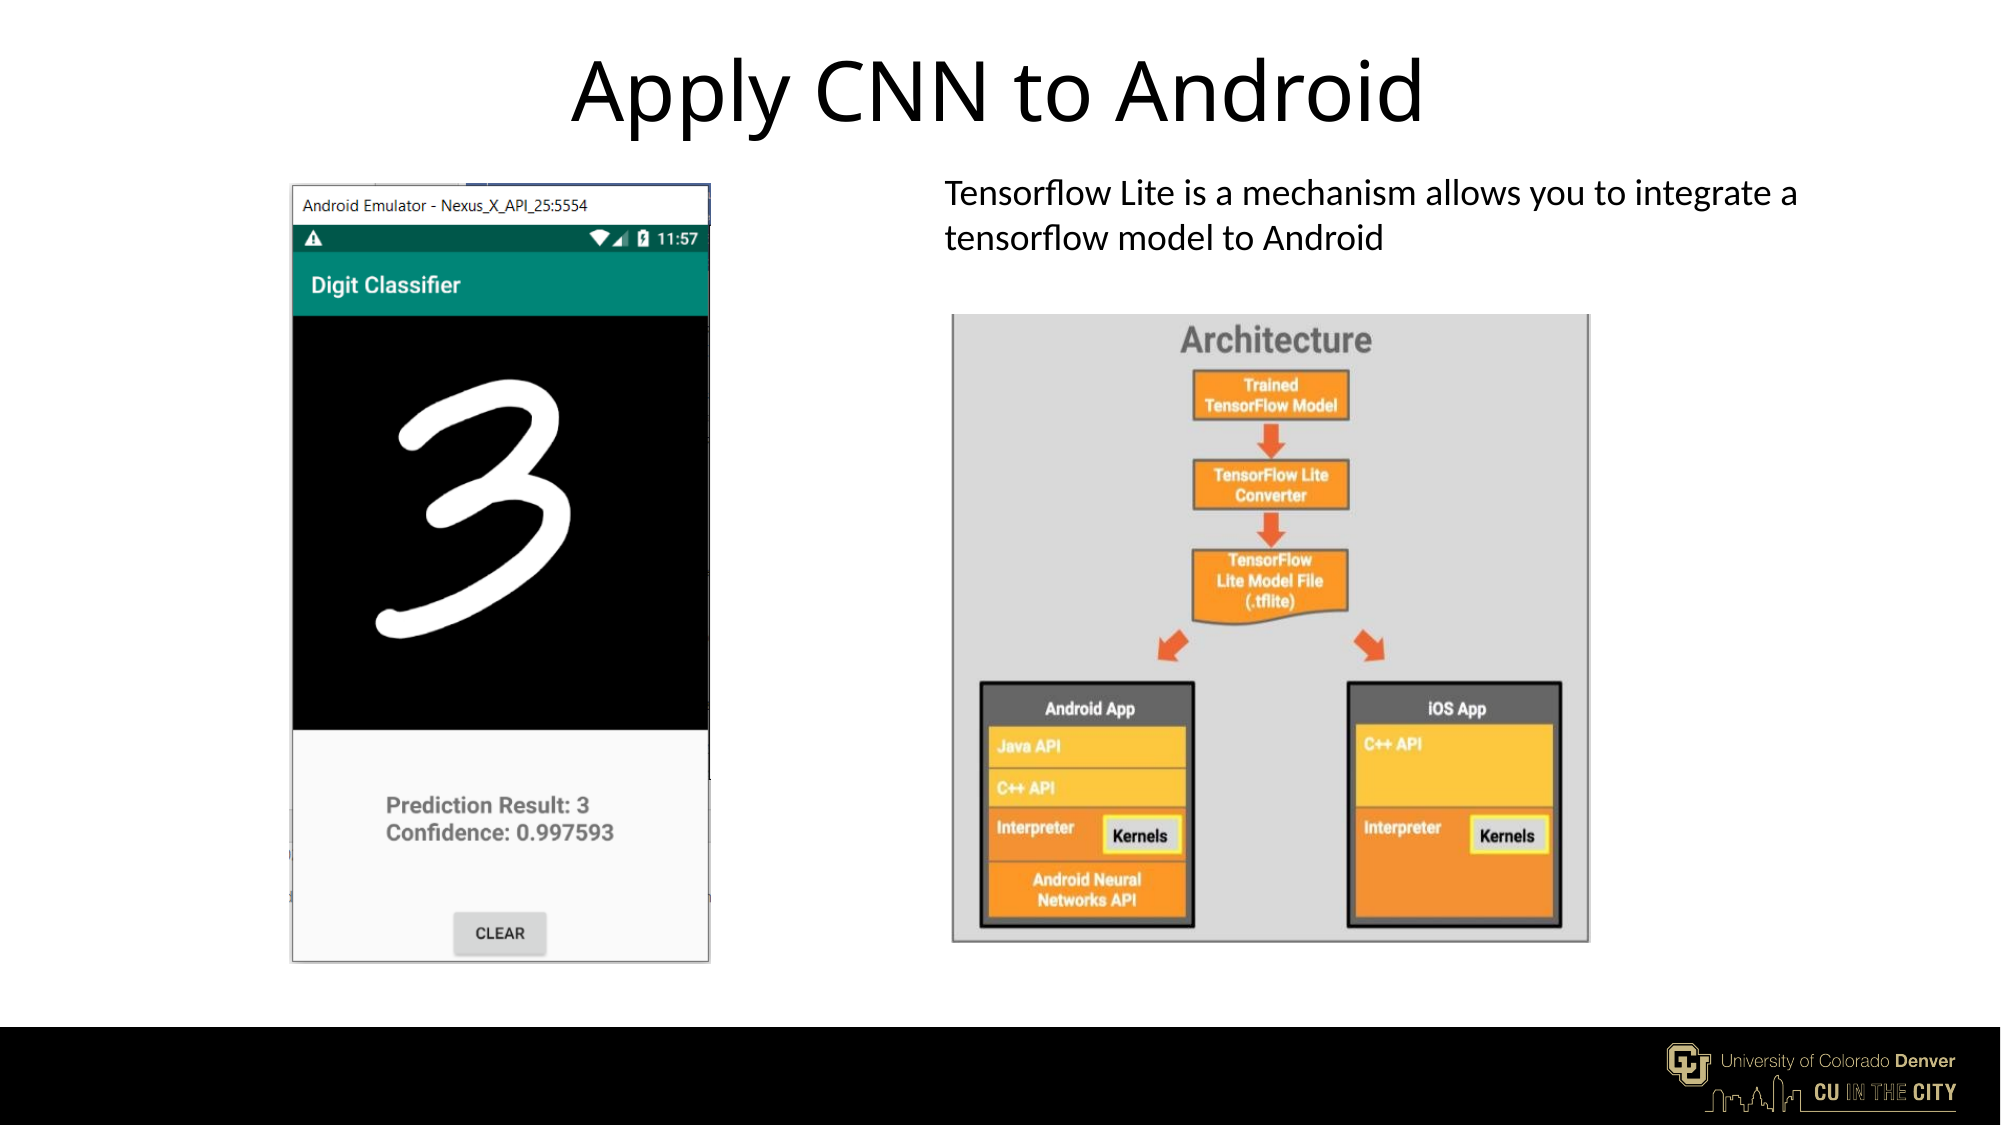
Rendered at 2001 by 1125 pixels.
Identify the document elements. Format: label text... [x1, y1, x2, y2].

picture [289, 183, 711, 964]
picture [1666, 1042, 1957, 1112]
text_box Tensorflow Lite is a mechanism allows you to integrate a tensorflow model to Android [929, 160, 1828, 266]
title Apply CNN to Android [137, 6, 1863, 182]
picture [951, 314, 1591, 943]
